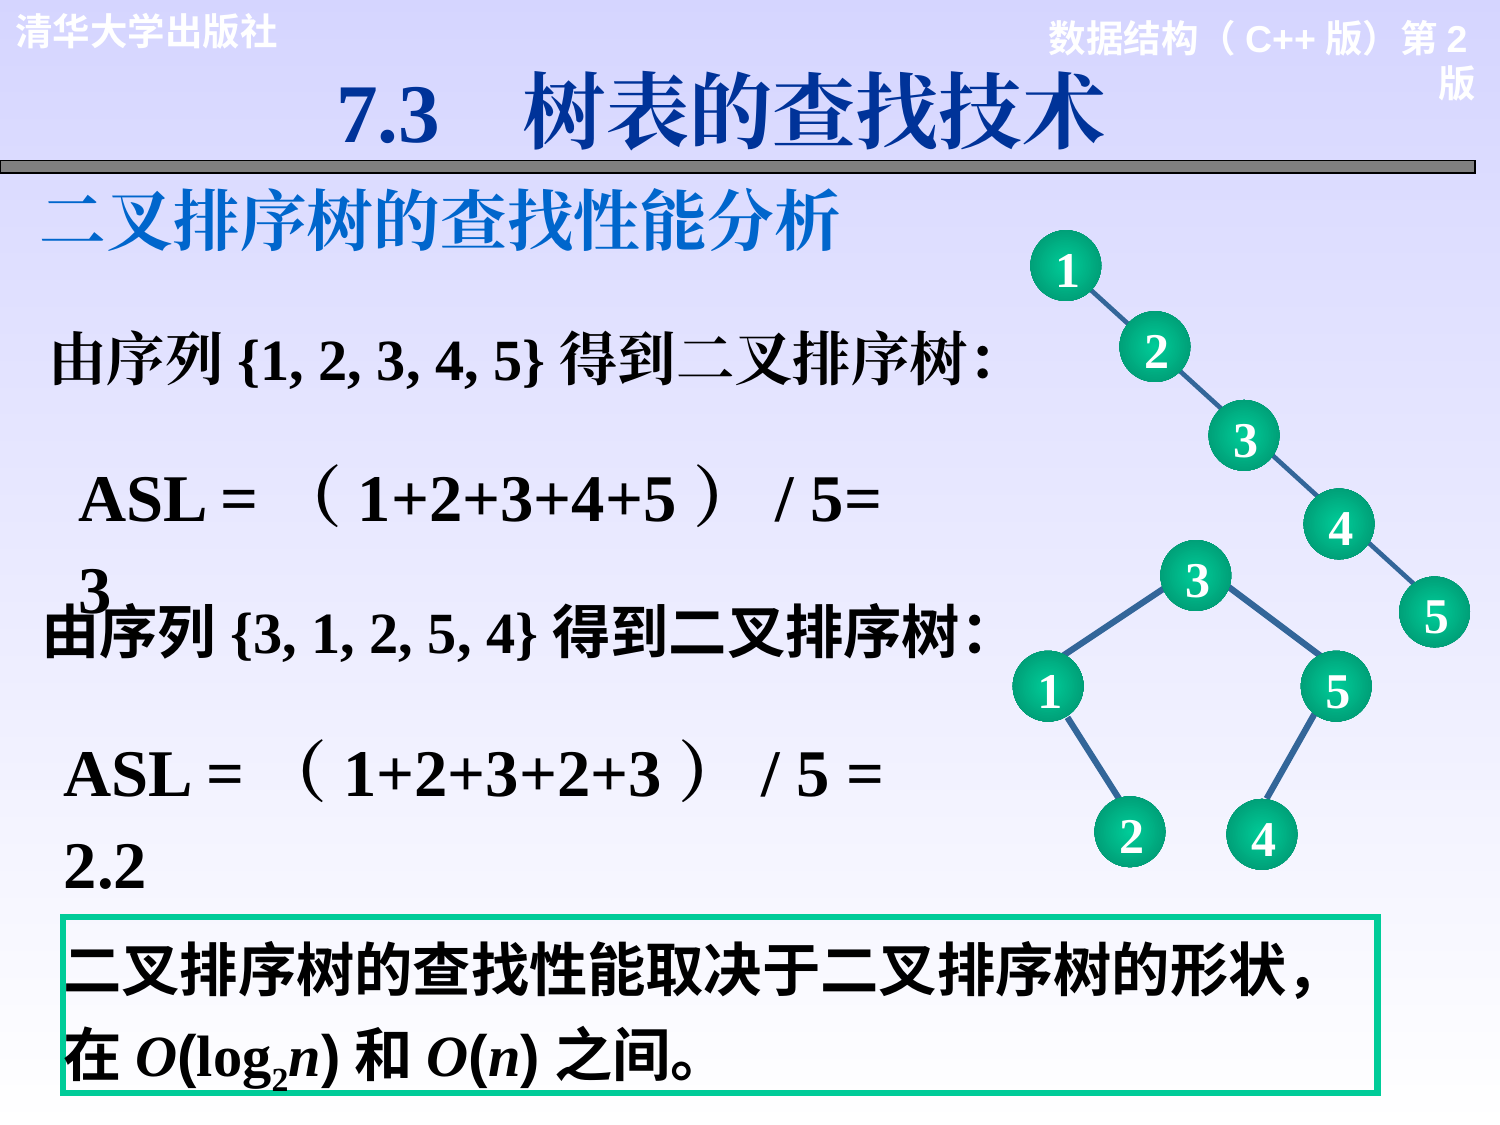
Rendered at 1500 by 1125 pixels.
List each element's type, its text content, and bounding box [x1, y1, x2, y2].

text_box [1030, 229, 1471, 663]
text_box ASL =（1+2+3+4+5）/ 5= 3 [63, 435, 912, 543]
text_box 7.3 树表的查找技术 [321, 53, 1126, 166]
text_box 二叉排序树的查找性能取决于二叉排序树的形状，在O(log2n)和O(n)之间。 [63, 916, 1378, 1094]
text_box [1012, 539, 1372, 885]
text_box 由序列{3, 1, 2, 5, 4}得到二叉排序树： [26, 577, 1007, 673]
text_box 二叉排序树的查找性能分析 [24, 170, 874, 266]
text_box 由序列{1, 2, 3, 4, 5}得到二叉排序树： [48, 304, 1025, 400]
text_box ASL =（1+2+3+2+3）/ 5 = 2.2 [48, 710, 963, 818]
